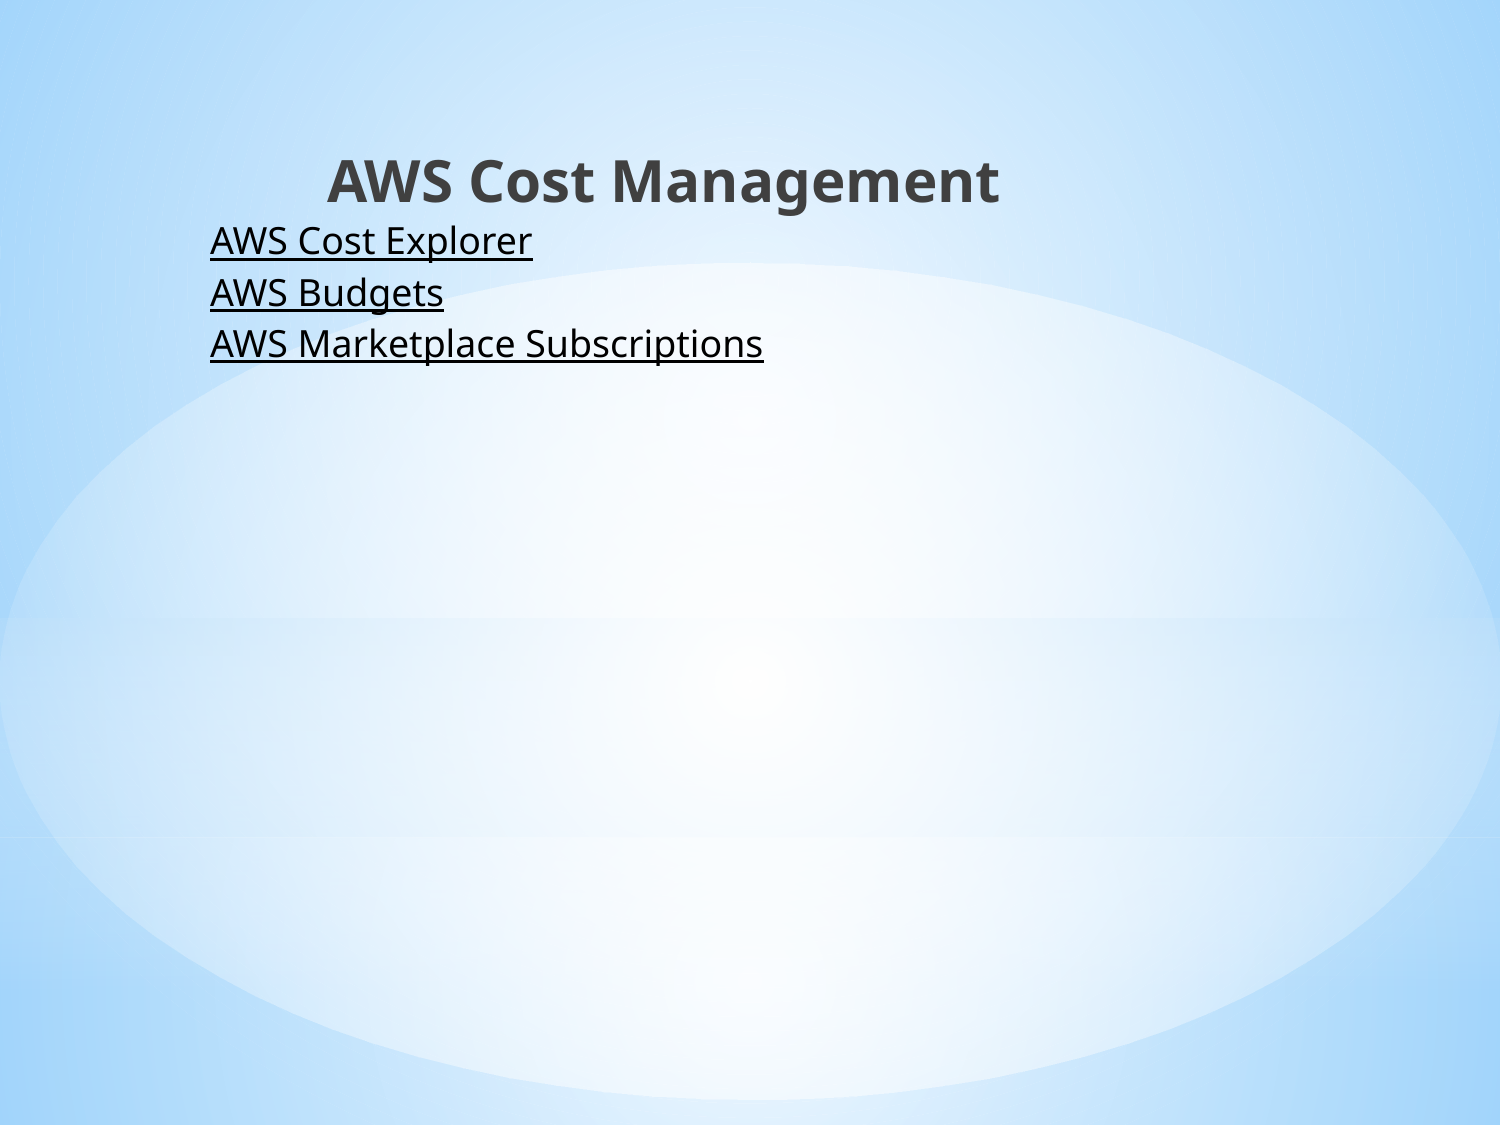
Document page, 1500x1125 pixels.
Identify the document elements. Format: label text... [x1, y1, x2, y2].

list AWS Cost Management AWS Cost Explorer AWS Budgets AWS Marketplace Subscriptions [187, 120, 1238, 690]
